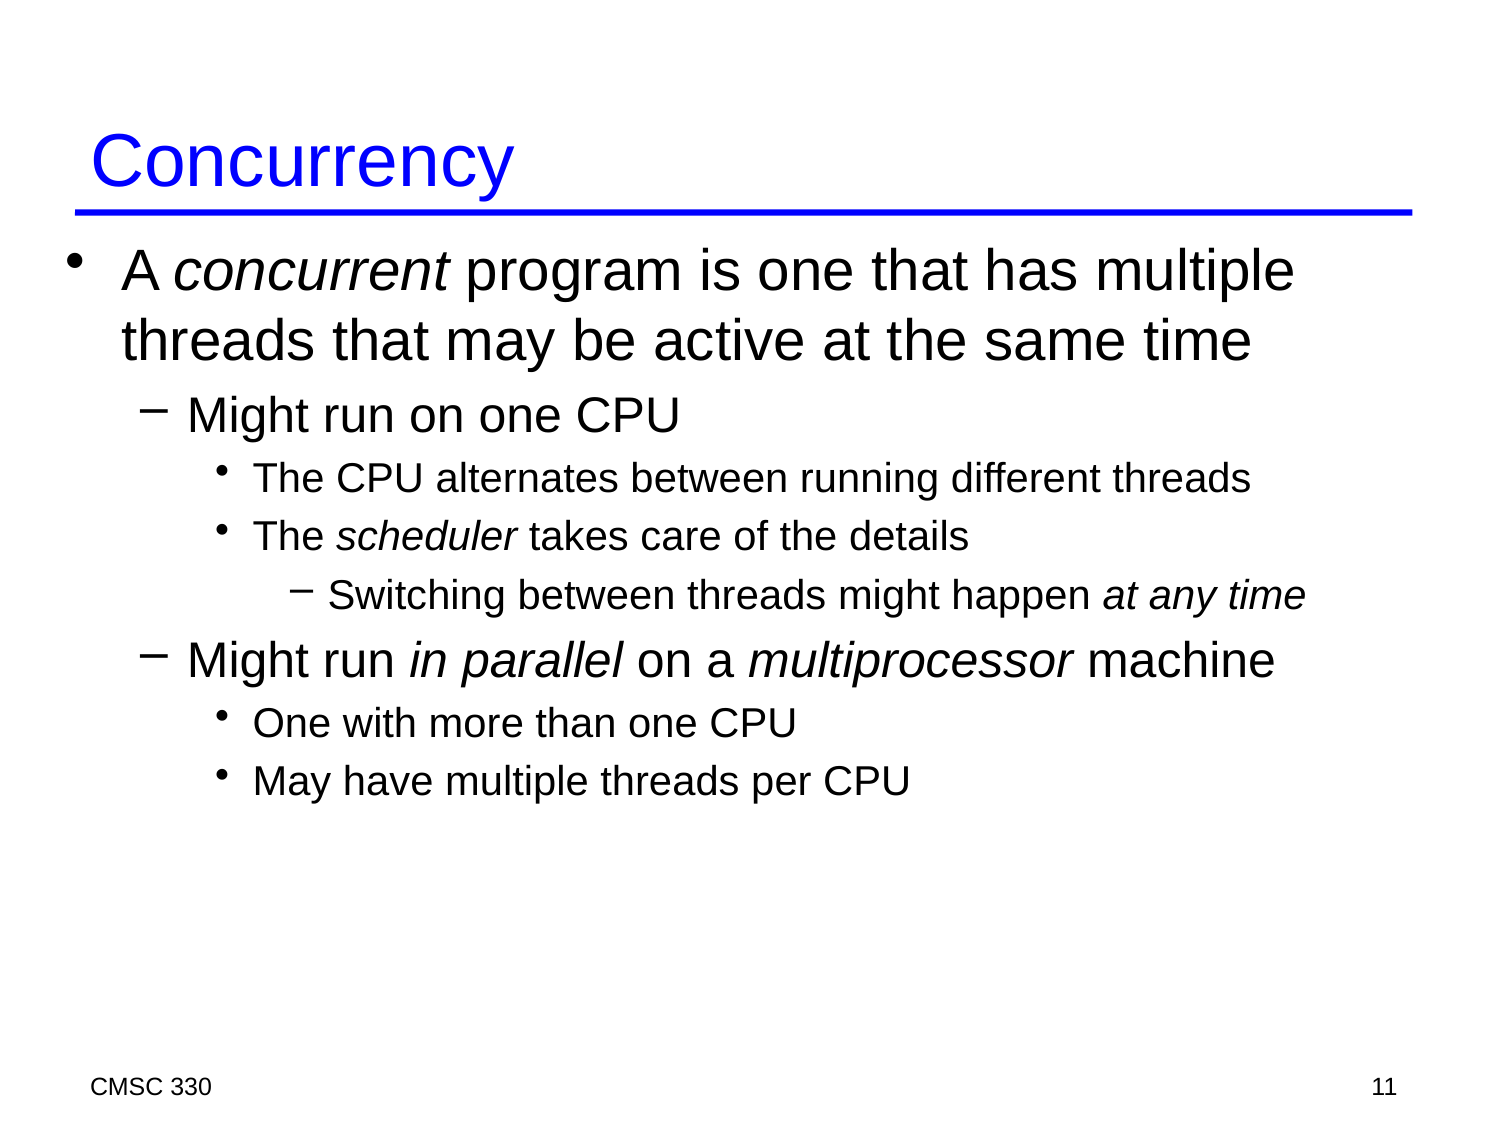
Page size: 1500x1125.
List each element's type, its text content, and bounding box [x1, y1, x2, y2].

slide_number 11 [1099, 1088, 1413, 1101]
title Concurrency [74, 99, 1413, 213]
list A concurrent program is one that has multiple threads that may be active at the same time Might run on one CPU The CPU alternates between running different threads The scheduler takes care of the details Switching between threads might happen at any time Might run in parallel on a multiprocessor machine One with more than one CPU May have multiple threads per CPU [49, 224, 1438, 1088]
footer CMSC 330 [74, 1088, 988, 1101]
